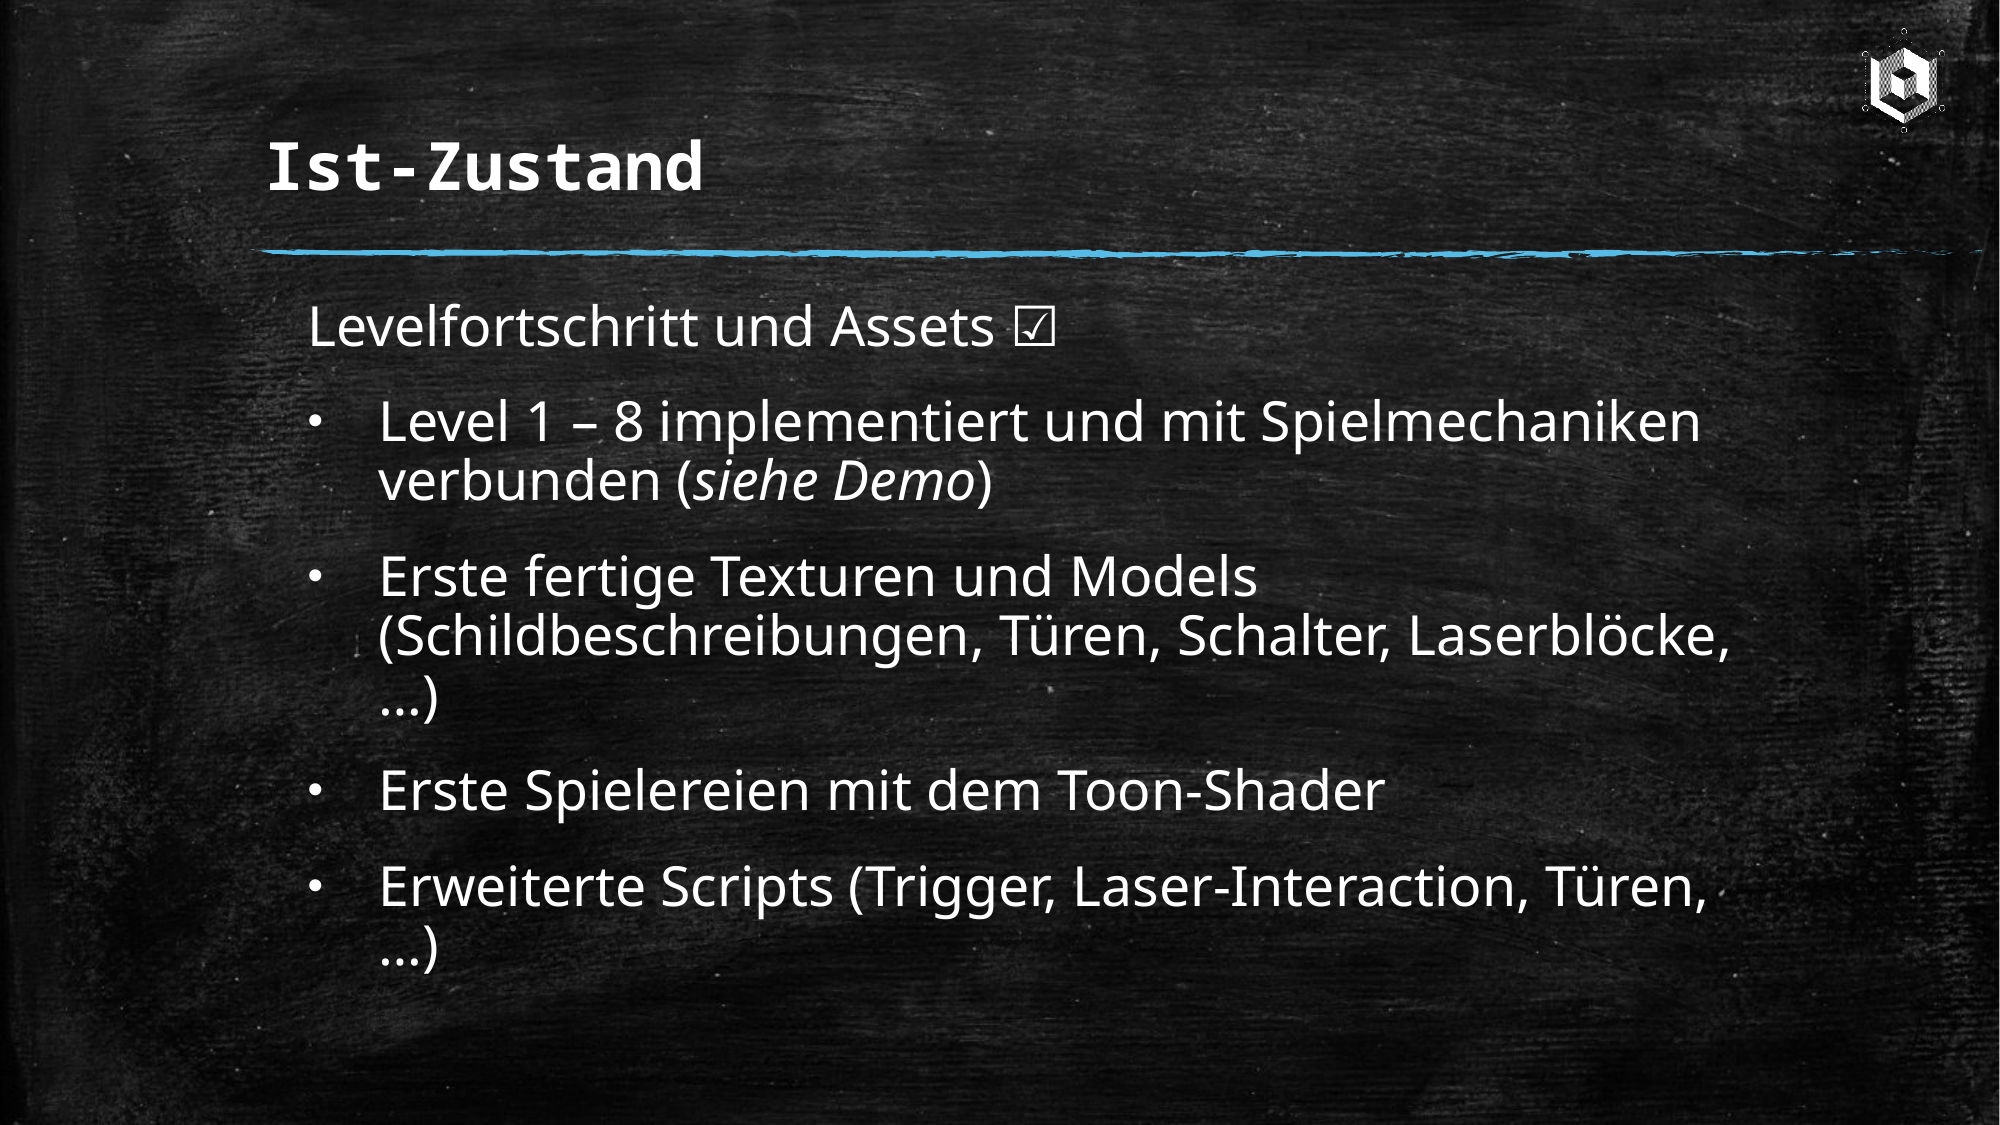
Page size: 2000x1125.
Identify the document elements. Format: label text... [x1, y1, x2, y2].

title Ist-Zustand [249, 45, 1750, 213]
picture [1862, 28, 1945, 133]
list Levelfortschritt und Assets ☑ Level 1 – 8 implementiert und mit Spielmechaniken verbunden (siehe Demo) Erste fertige Texturen und Models (Schildbeschreibungen, Türen, Schalter, Laserblöcke, …) Erste Spielereien mit dem Toon-Shader Erweiterte Scripts (Trigger, Laser-Interaction, Türen, …) [249, 290, 1750, 991]
